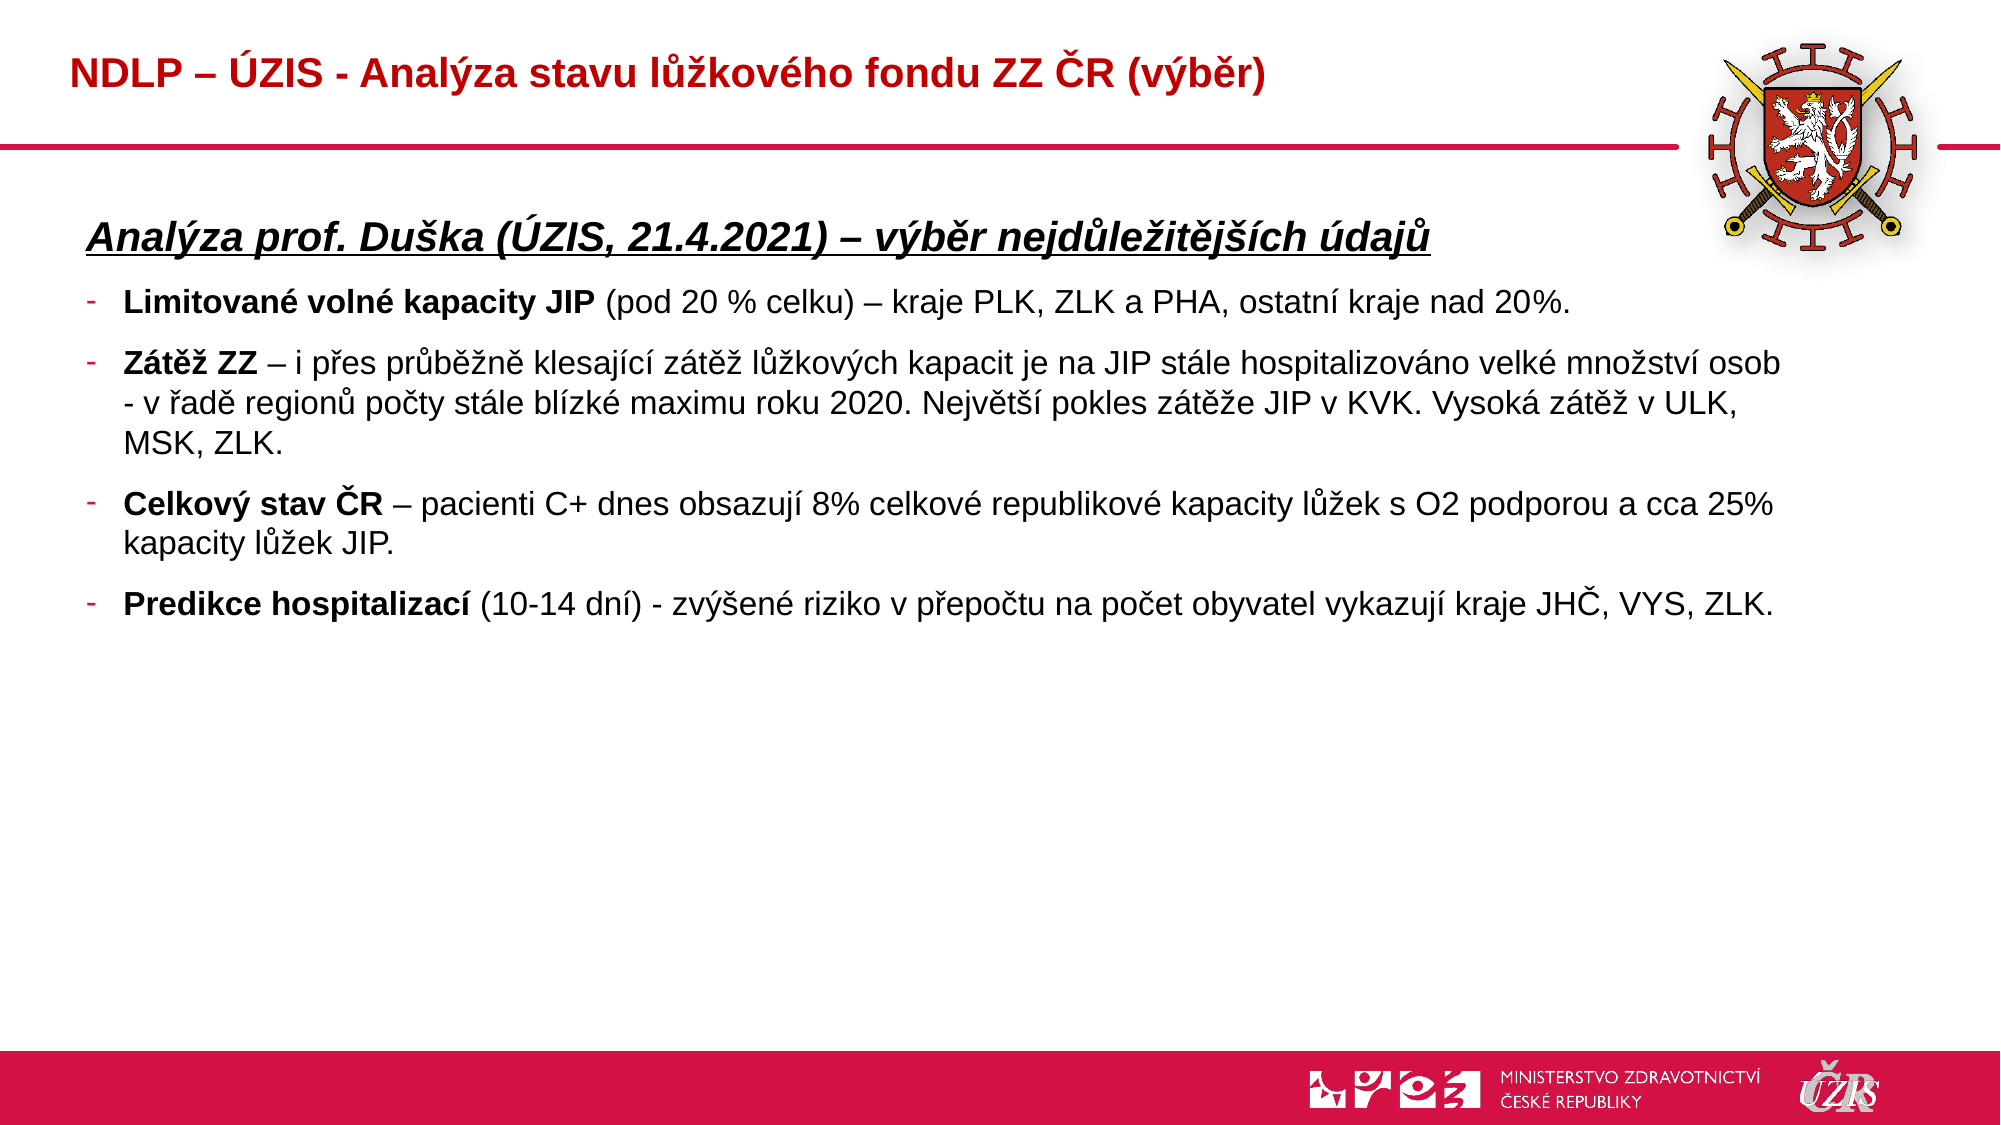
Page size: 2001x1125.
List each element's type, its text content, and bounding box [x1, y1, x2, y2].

picture [1702, 37, 1923, 257]
picture [1778, 1050, 1901, 1125]
picture [1308, 1068, 1762, 1108]
list Analýza prof. Duška (ÚZIS, 21.4.2021) – výběr nejdůležitějších údajů Limitované volné kapacity JIP (pod 20 % celku) – kraje PLK, ZLK a PHA, ostatní kraje nad 20%. Zátěž ZZ – i přes průběžně klesající zátěž lůžkových kapacit je na JIP stále hospitalizováno velké množství osob - v řadě regionů počty stále blízké maximu roku 2020. Největší pokles zátěže JIP v KVK. Vysoká zátěž v ULK, MSK, ZLK. Celkový stav ČR – pacienti C+ dnes obsazují 8% celkové republikové kapacity lůžek s O2 podporou a cca 25% kapacity lůžek JIP. Predikce hospitalizací (10-14 dní) - zvýšené riziko v přepočtu na počet obyvatel vykazují kraje JHČ, VYS, ZLK. [70, 202, 1800, 926]
title NDLP – ÚZIS - Analýza stavu lůžkového fondu ZZ ČR (výběr) [54, 0, 1677, 147]
